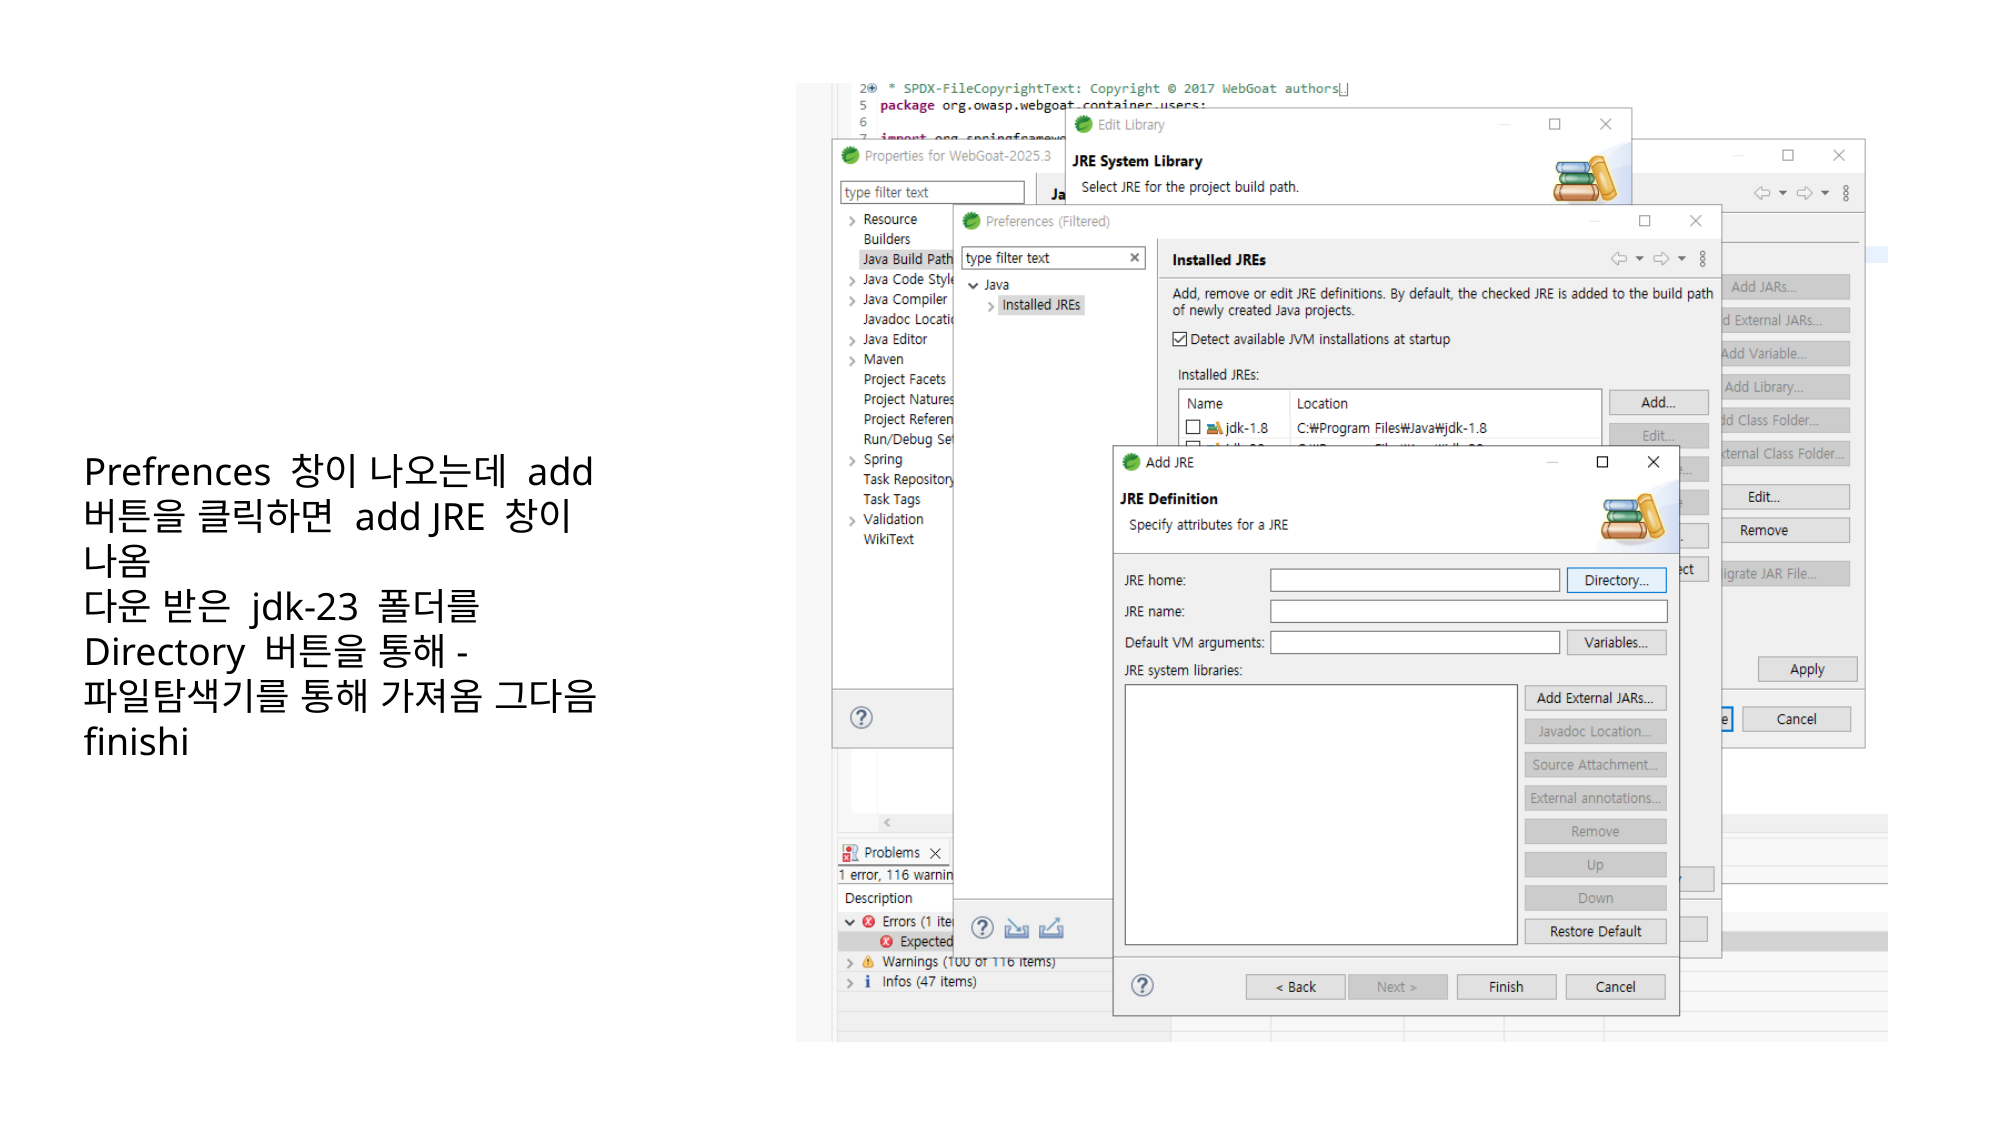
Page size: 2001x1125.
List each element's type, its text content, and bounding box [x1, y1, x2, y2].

text_box Prefrences 창이 나오는데 add 버튼을 클릭하면 add JRE 창이 나옴 다운 받은 jdk-23 폴더를 Directory 버튼을 통해-파일탐색기를 통해 가져옴 그다음 finishi [68, 440, 665, 771]
picture [796, 83, 1888, 1042]
